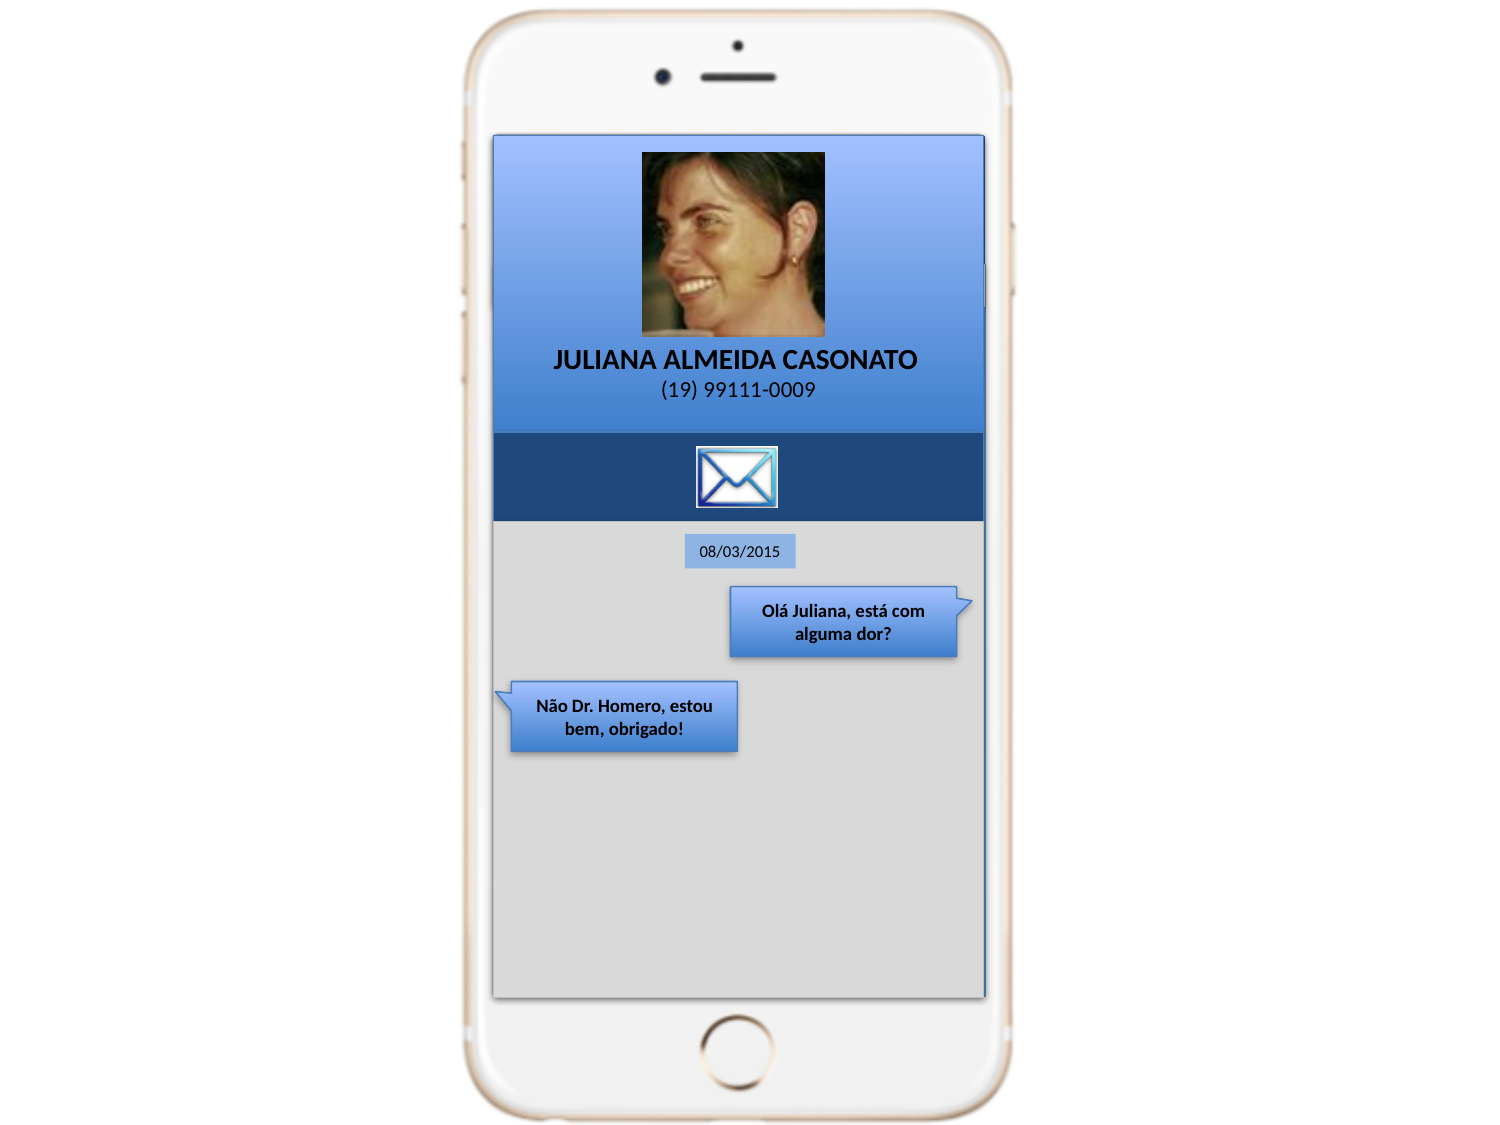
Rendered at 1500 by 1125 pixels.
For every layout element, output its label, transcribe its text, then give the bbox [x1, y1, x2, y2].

text_box 08/03/2015 [684, 533, 796, 569]
picture [452, 6, 1022, 1125]
text_box [493, 135, 984, 431]
text_box Olá Juliana, está com alguma dor? [729, 585, 973, 658]
text_box Não Dr. Homero, estou bem, obrigado! [494, 680, 739, 753]
text_box [493, 521, 984, 998]
text_box Juliana almeida casonato [538, 333, 933, 384]
text_box (19) 99111-0009 [646, 366, 832, 410]
text_box [493, 431, 984, 520]
